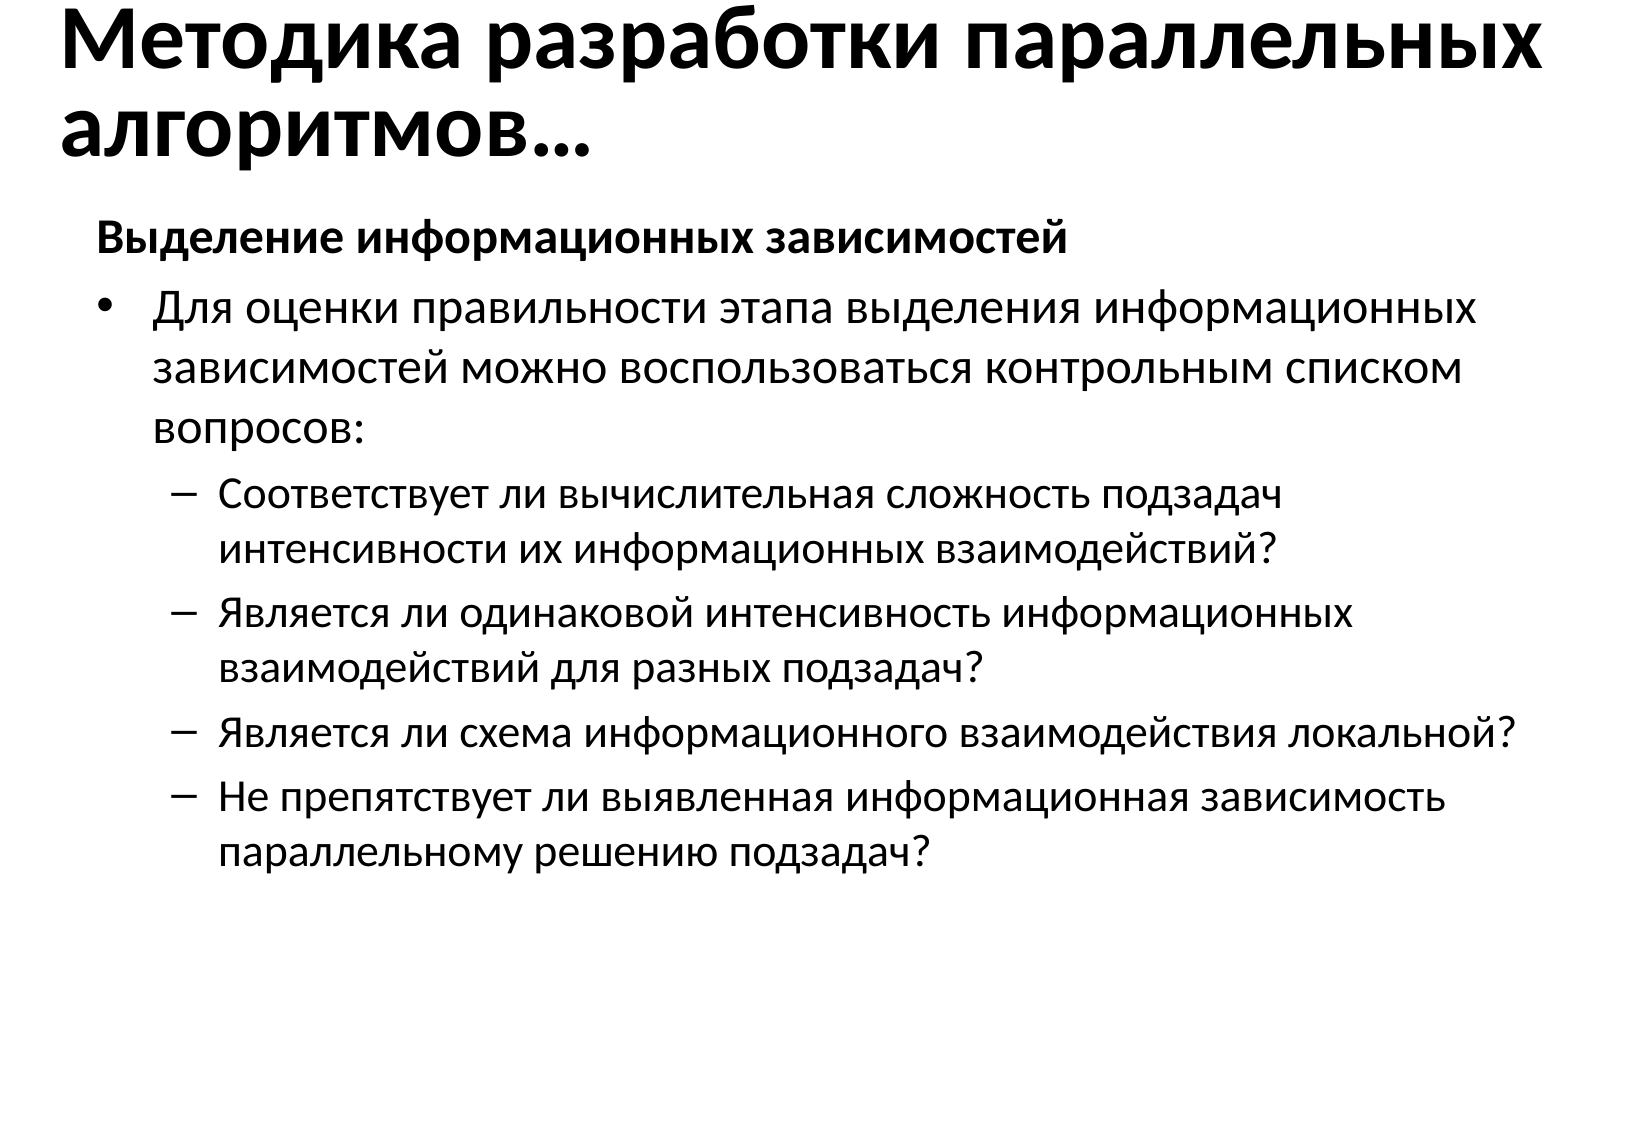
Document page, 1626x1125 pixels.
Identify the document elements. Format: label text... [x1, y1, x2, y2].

title Методика разработки параллельных алгоритмов… [44, 0, 1593, 189]
list Выделение информационных зависимостей Для оценки правильности этапа выделения информационных зависимостей можно воспользоваться контрольным списком вопросов: Соответствует ли вычислительная сложность подзадач интенсивности их информационных взаимодействий? Является ли одинаковой интенсивность информационных взаимодействий для разных подзадач? Является ли схема информационного взаимодействия локальной? Не препятствует ли выявленная информационная зависимость параллельному решению подзадач? [80, 196, 1546, 537]
list Выделение информационных зависимостей Для оценки правильности этапа выделения информационных зависимостей можно воспользоваться контрольным списком вопросов: Соответствует ли вычислительная сложность подзадач интенсивности их информационных взаимодействий? Является ли одинаковой интенсивность информационных взаимодействий для разных подзадач? Является ли схема информационного взаимодействия локальной? Не препятствует ли выявленная информационная зависимость параллельному решению подзадач? [80, 538, 1546, 1036]
